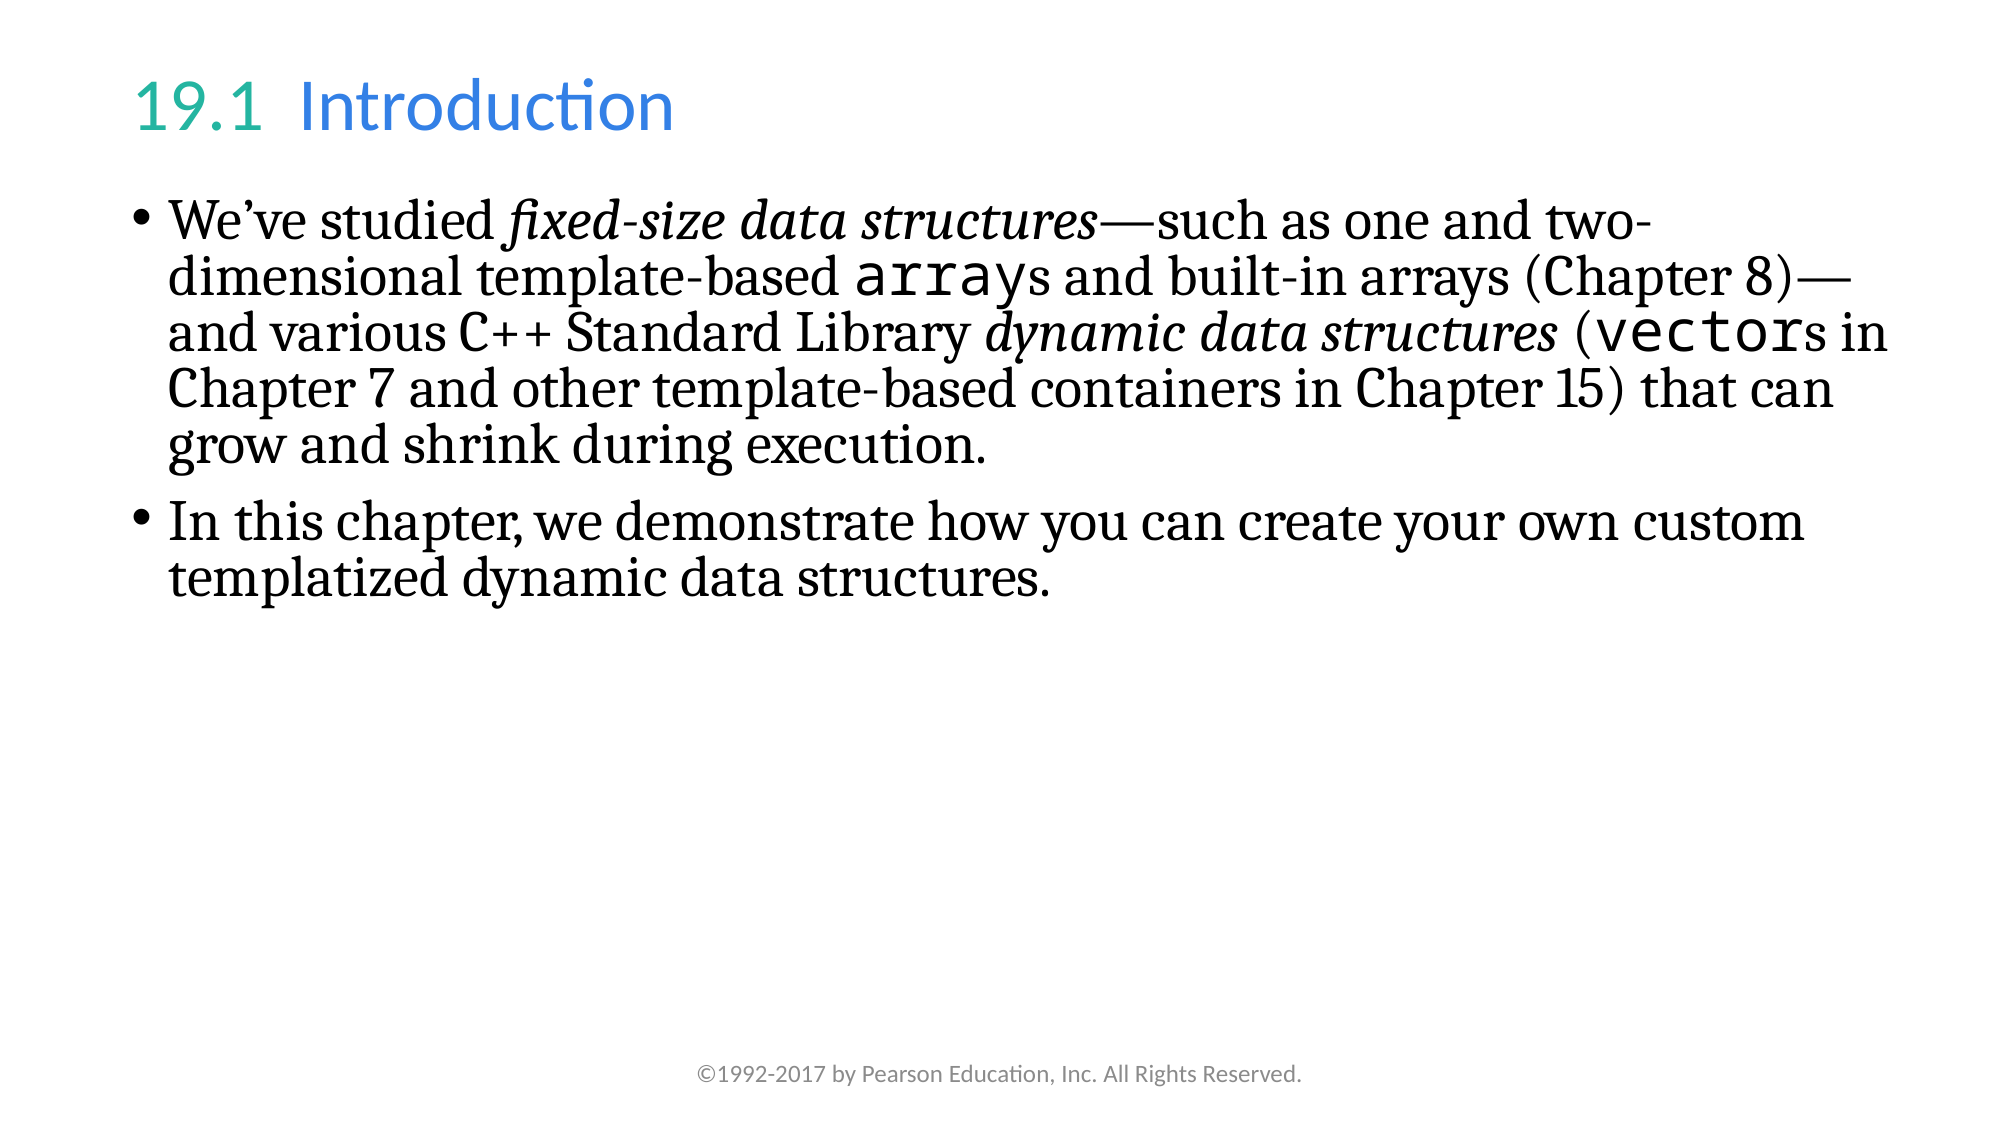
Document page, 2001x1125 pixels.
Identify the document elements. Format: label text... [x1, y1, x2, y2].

title 19.1 Introduction [116, 12, 1906, 187]
footer ©1992-2017 by Pearson Education, Inc. All Rights Reserved. [662, 1042, 1338, 1103]
list We’ve studied fixed-size data structures—such as one and two-dimensional template-based arrays and built-in arrays (Chapter 8)—and various C++ Standard Library dynamic data structures (vectors in Chapter 7 and other template-based containers in Chapter 15) that can grow and shrink during execution. In this chapter, we demonstrate how you can create your own custom templatized dynamic data structures. [116, 187, 1906, 930]
